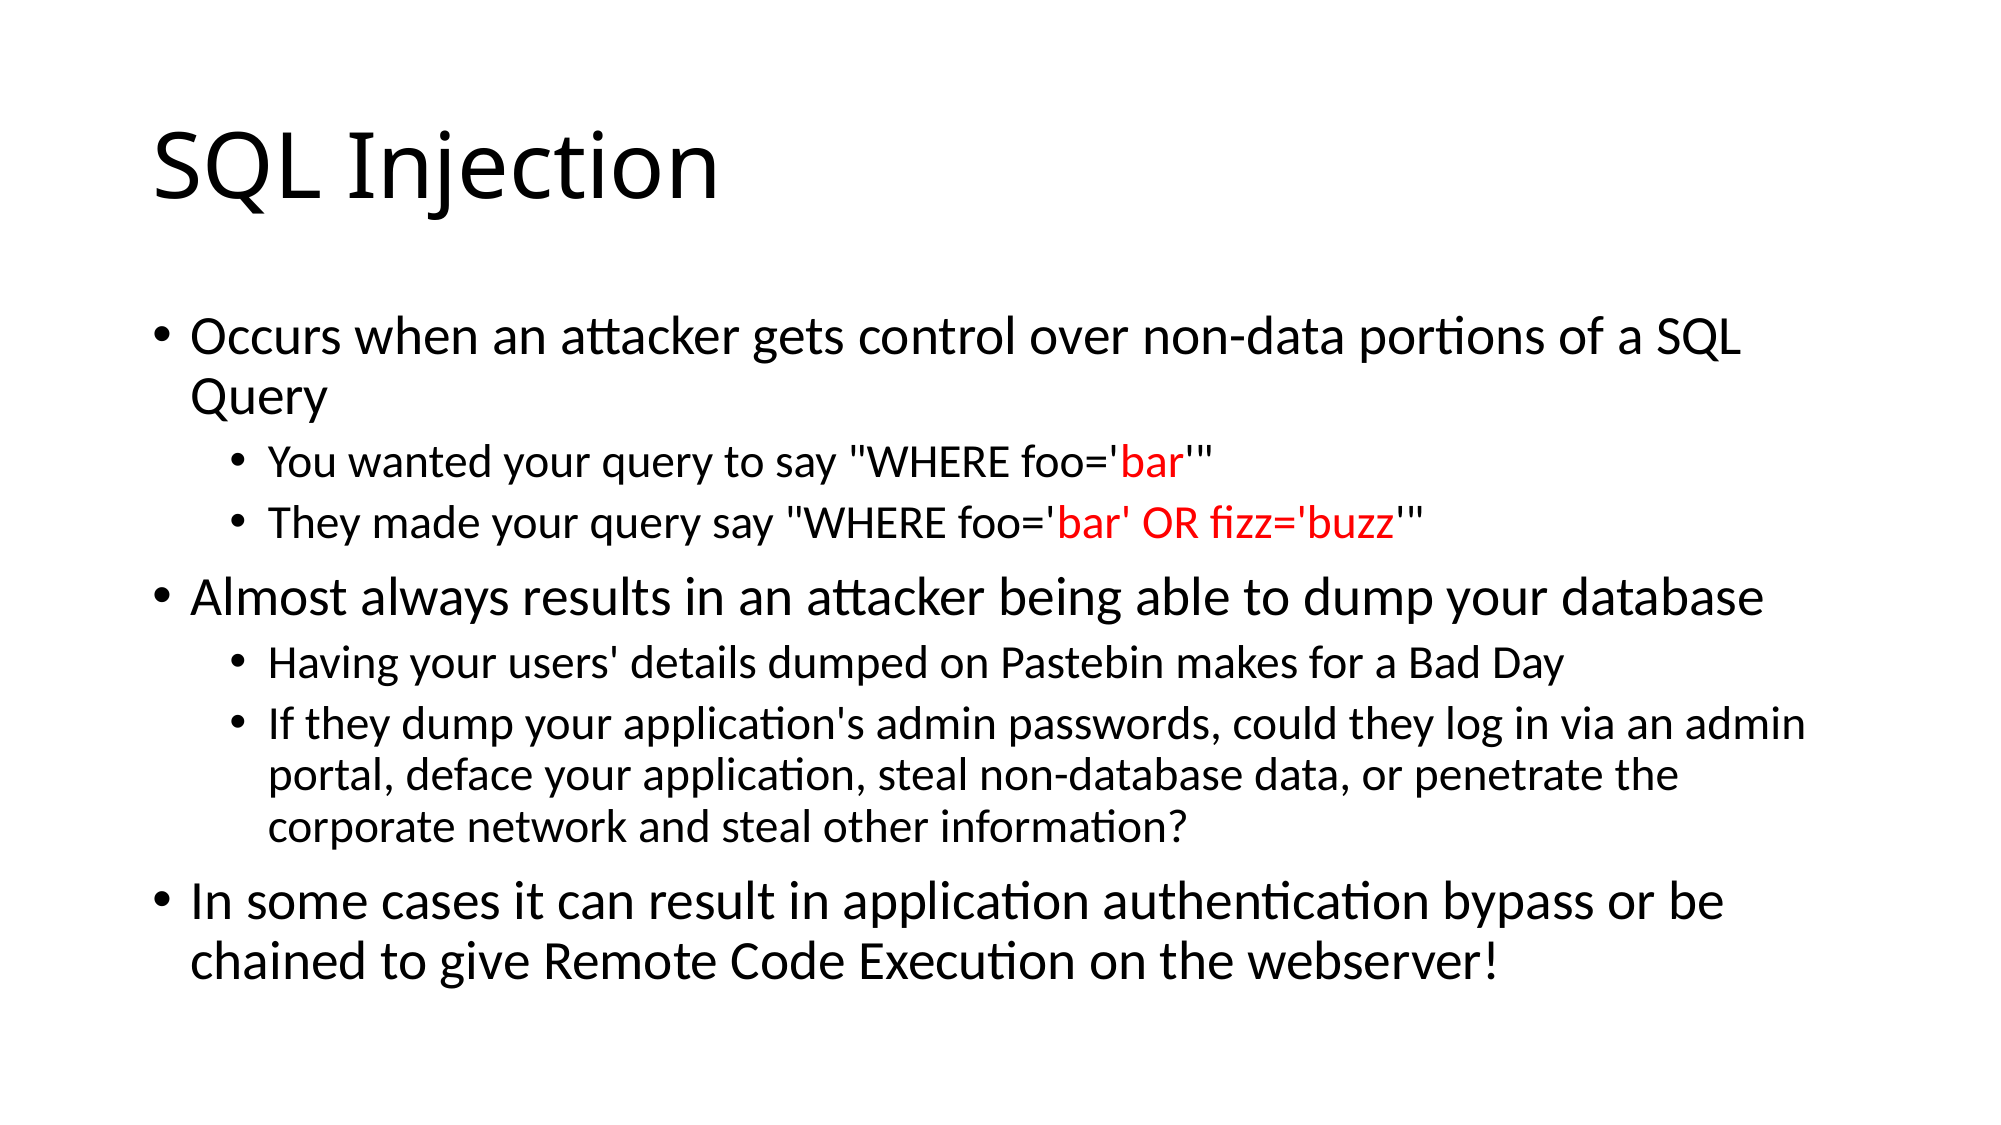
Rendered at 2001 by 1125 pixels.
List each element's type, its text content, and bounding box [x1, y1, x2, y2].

title SQL Injection [137, 59, 1863, 278]
list Occurs when an attacker gets control over non-data portions of a SQL Query You wanted your query to say "WHERE foo='bar'" They made your query say "WHERE foo='bar' OR fizz='buzz'" Almost always results in an attacker being able to dump your database Having your users' details dumped on Pastebin makes for a Bad Day If they dump your application's admin passwords, could they log in via an admin portal, deface your application, steal non-database data, or penetrate the corporate network and steal other information? In some cases it can result in application authentication bypass or be chained to give Remote Code Execution on the webserver! [137, 299, 1863, 1014]
